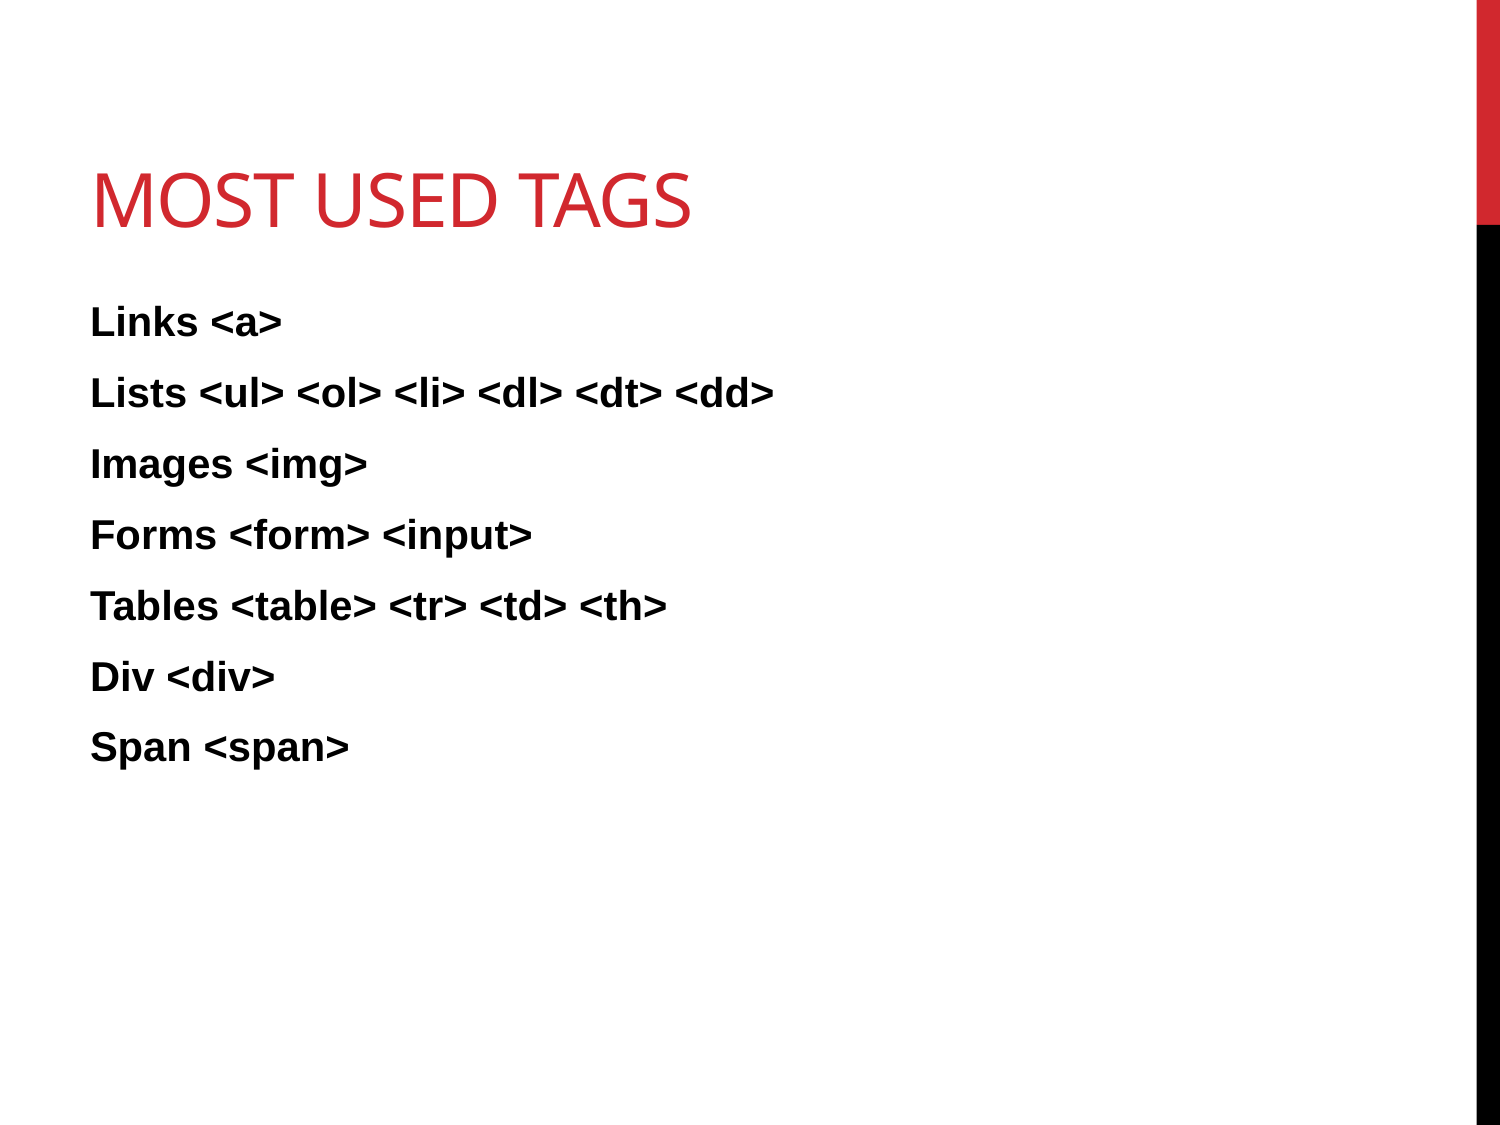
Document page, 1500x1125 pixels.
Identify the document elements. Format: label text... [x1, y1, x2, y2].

list Links <a> Lists <ul> <ol> <li> <dl> <dt> <dd> Images <img> Forms <form> <input> Tables <table> <tr> <td> <th> Div <div> Span <span> [75, 287, 1325, 1005]
title Most used tags [75, 25, 1025, 250]
